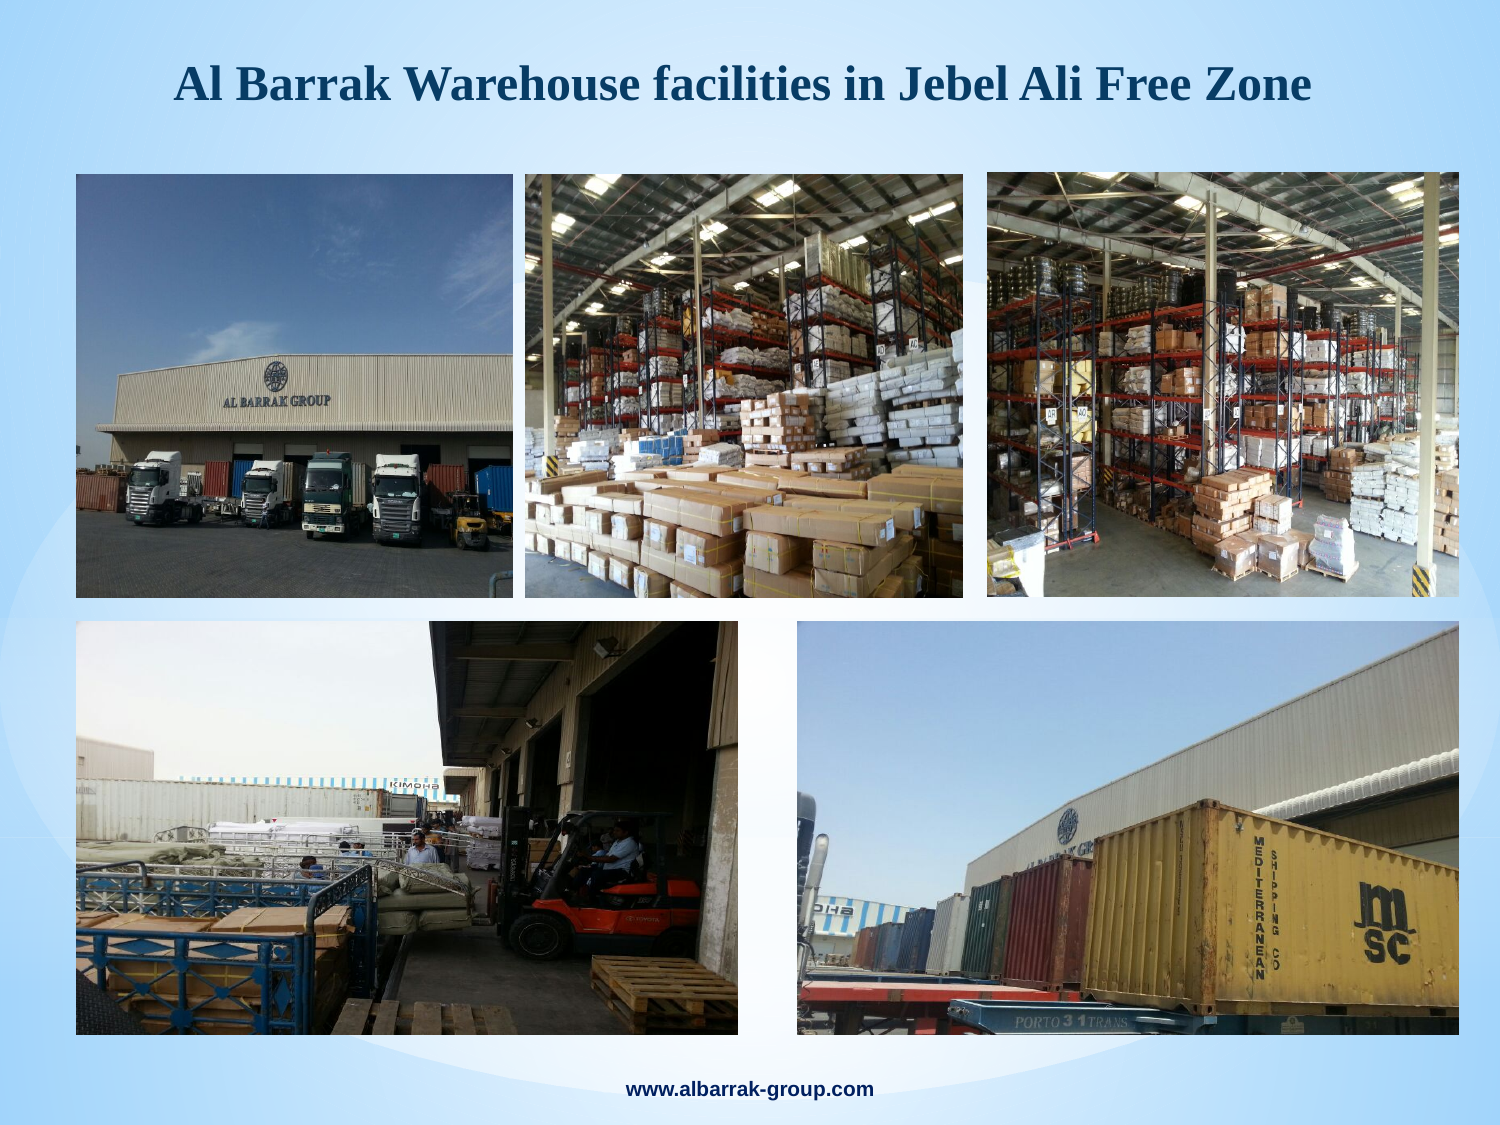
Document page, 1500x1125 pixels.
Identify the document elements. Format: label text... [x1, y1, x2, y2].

picture [524, 173, 963, 599]
text_box Al Barrak Warehouse facilities in Jebel Ali Free Zone [123, 42, 1363, 168]
footer www.albarrak-group.com [400, 1063, 1100, 1113]
picture [76, 621, 738, 1036]
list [76, 173, 513, 599]
picture [987, 172, 1460, 597]
picture [796, 621, 1460, 1036]
